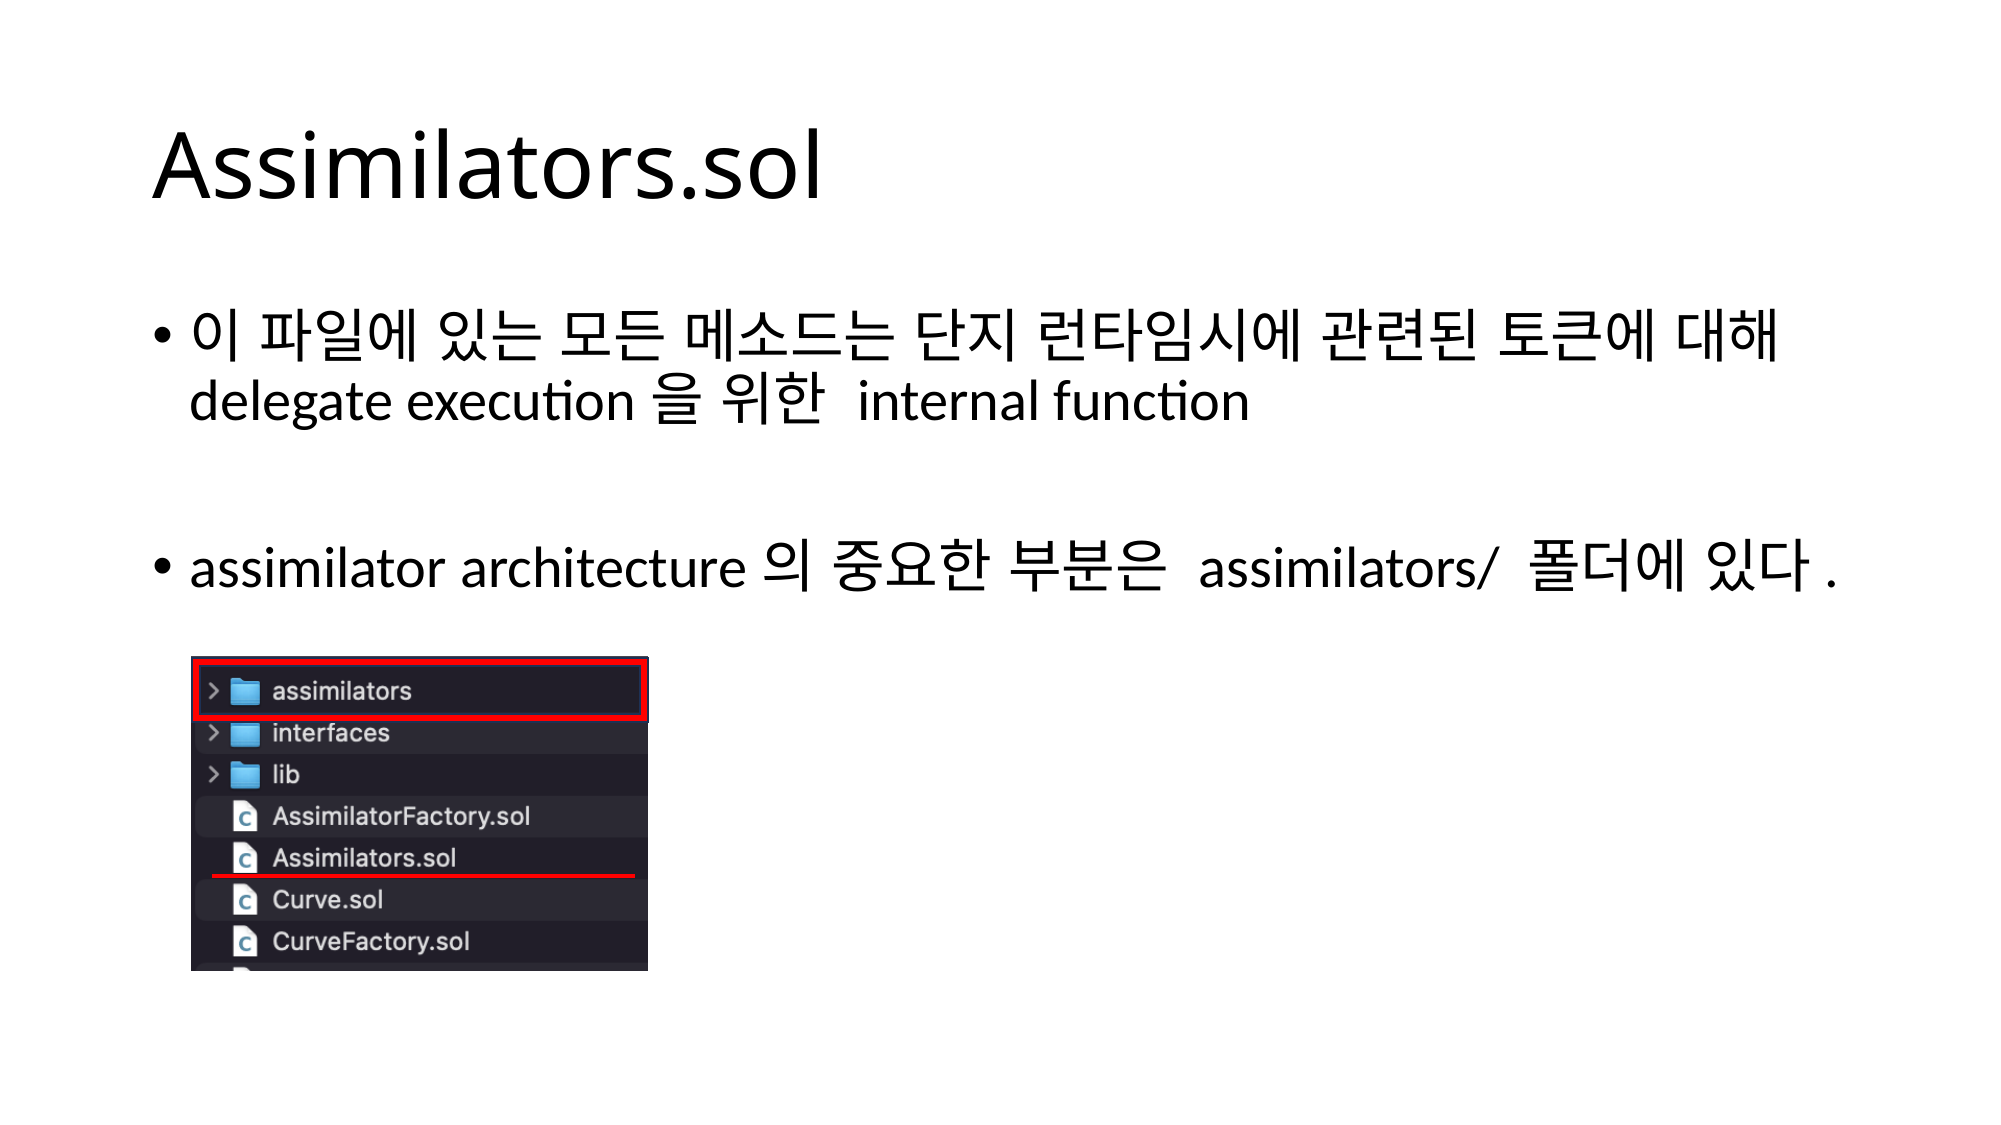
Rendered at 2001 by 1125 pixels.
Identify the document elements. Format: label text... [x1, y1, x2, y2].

picture [191, 656, 648, 971]
list 이 파일에 있는 모든 메소드는 단지 런타임시에 관련된 토큰에 대해 delegate execution을 위한 internal function assimilator architecture의 중요한 부분은 assimilators/ 폴더에 있다. [137, 299, 1863, 1014]
title Assimilators.sol [137, 59, 1863, 278]
